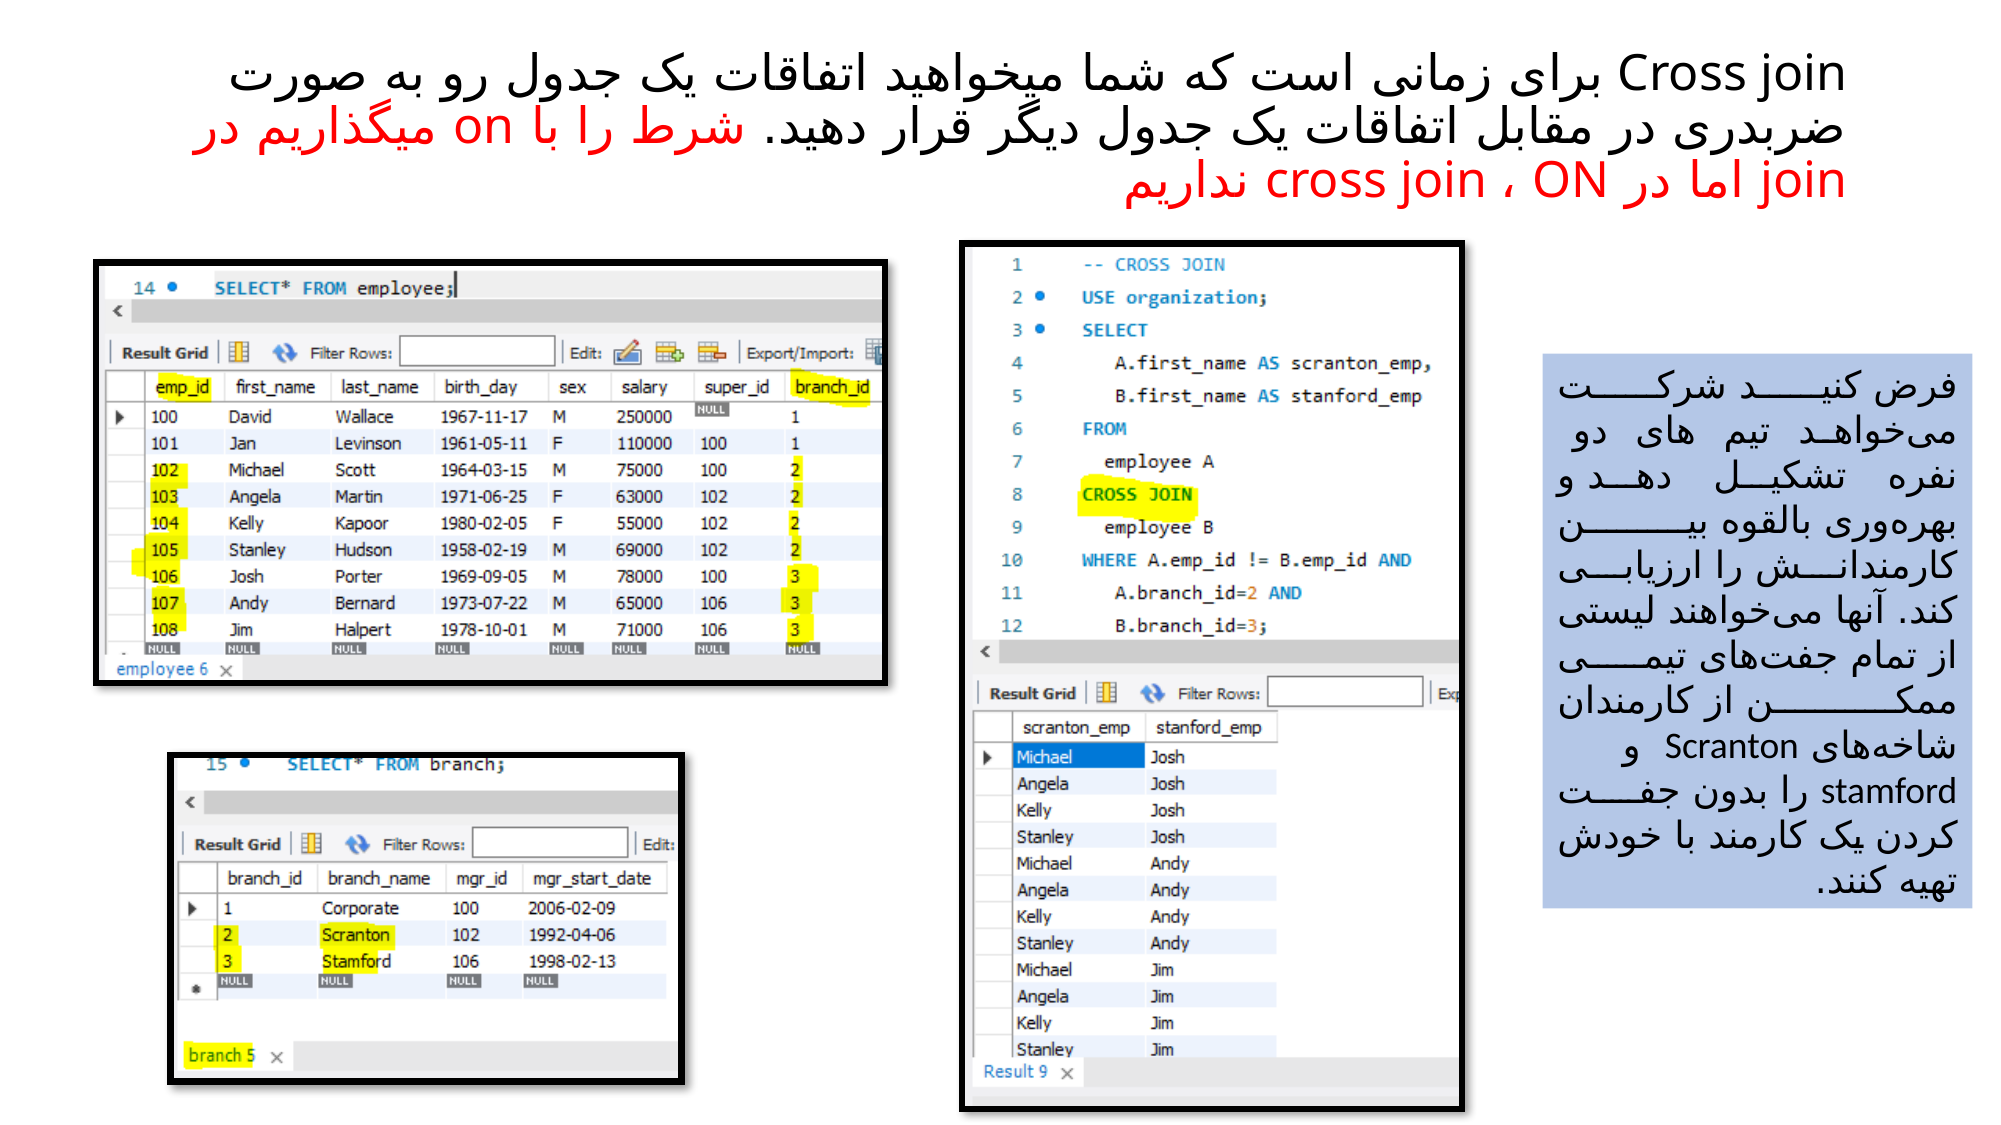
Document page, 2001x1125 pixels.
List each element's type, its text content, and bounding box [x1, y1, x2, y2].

picture [99, 265, 883, 680]
title Cross join برای زمانی است که شما میخواهید اتفاقات یک جدول رو به صورت ضربدری در مقابل اتفاقات یک جدول دیگر قرار دهید. شرط را با on میگذاریم در join اما در cross join ، ON نداریم [137, 19, 1863, 237]
picture [965, 246, 1460, 1106]
picture [173, 758, 679, 1079]
text_box فرض کنید شرکت می‌خواهد تیم های دو نفره تشکیل دهد و بهره‌وری بالقوه بین کارمندانش را ارزیابی کند. آنها می‌خواهند لیستی از تمام جفت‌های تیمی ممکن از کارمندان شاخه‌های Scranton و stamford را بدون جفت کردن یک کارمند با خودش تهیه کنند. [1542, 353, 1973, 909]
